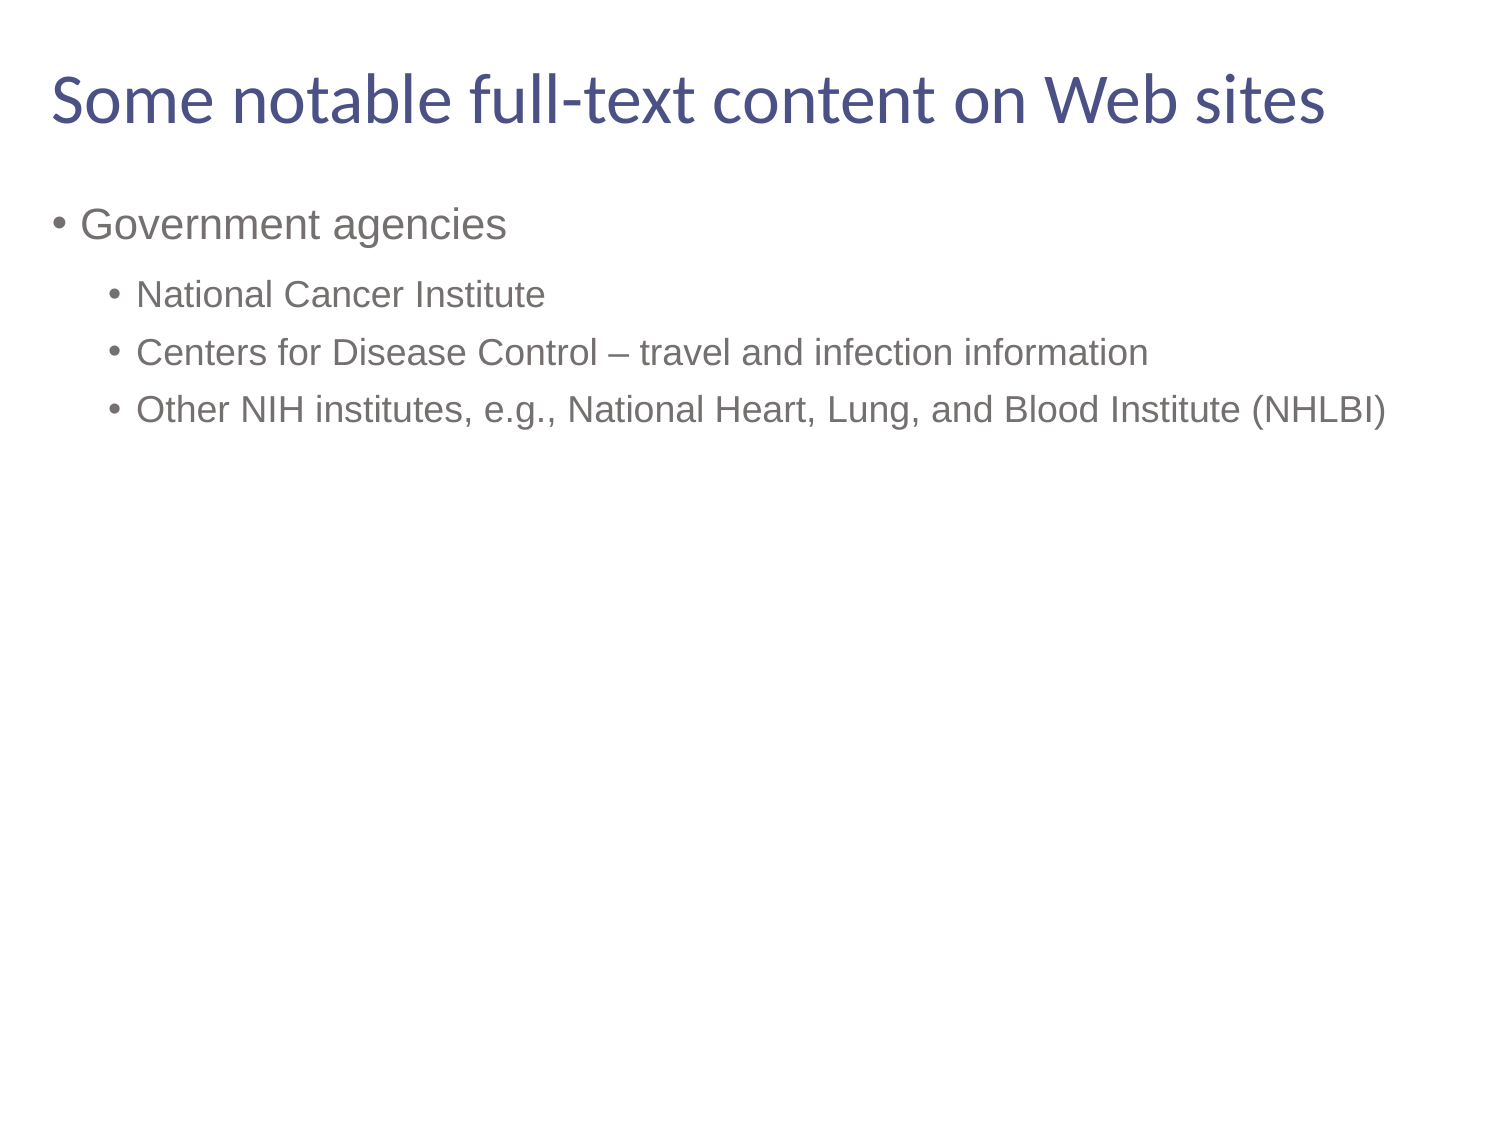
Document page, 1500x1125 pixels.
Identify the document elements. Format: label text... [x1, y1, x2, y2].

list Government agencies National Cancer Institute Centers for Disease Control – travel and infection information Other NIH institutes, e.g., National Heart, Lung, and Blood Institute (NHLBI) [36, 194, 1464, 1057]
title Some notable full-text content on Web sites [36, 25, 1464, 175]
